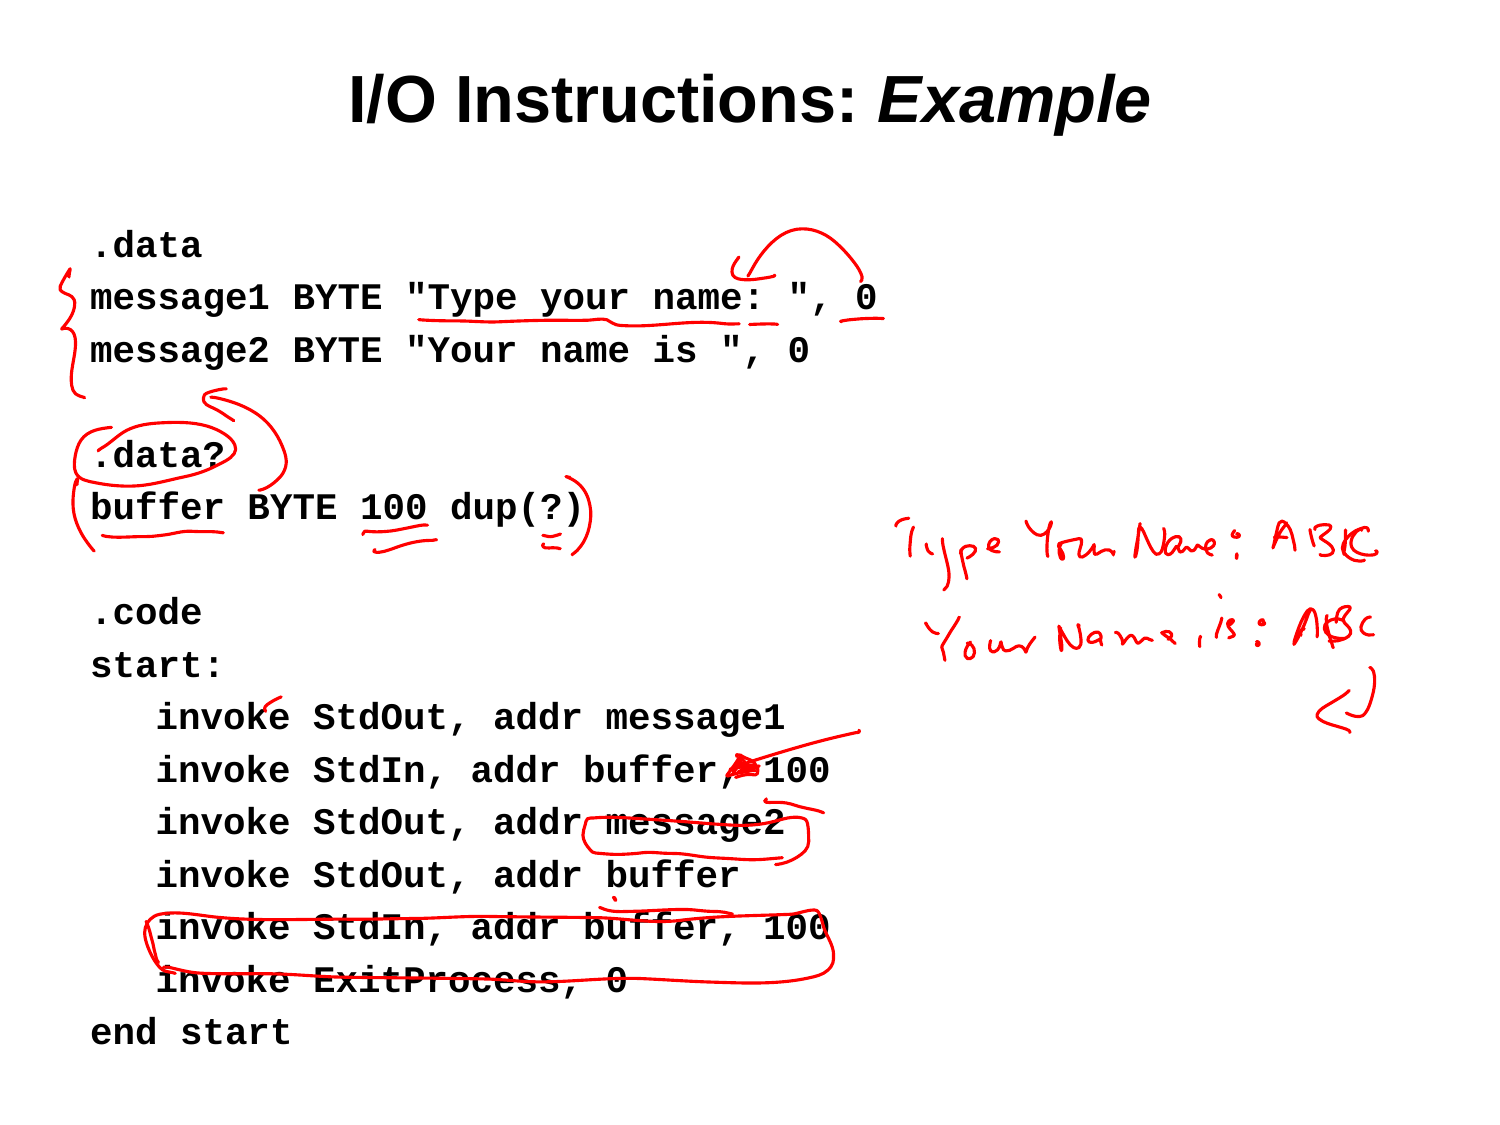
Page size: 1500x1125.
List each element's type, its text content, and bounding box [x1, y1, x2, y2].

title I/O Instructions: Example [75, 24, 1425, 168]
list .data message1 BYTE "Type your name: ", 0 message2 BYTE "Your name is ", 0 .data? buffer BYTE 100 dup(?) .code start: invoke StdOut, addr message1 invoke StdIn, addr buffer, 100 invoke StdOut, addr message2 invoke StdOut, addr buffer invoke StdIn, addr buffer, 100 invoke ExitProcess, 0 end start [75, 212, 1450, 1088]
